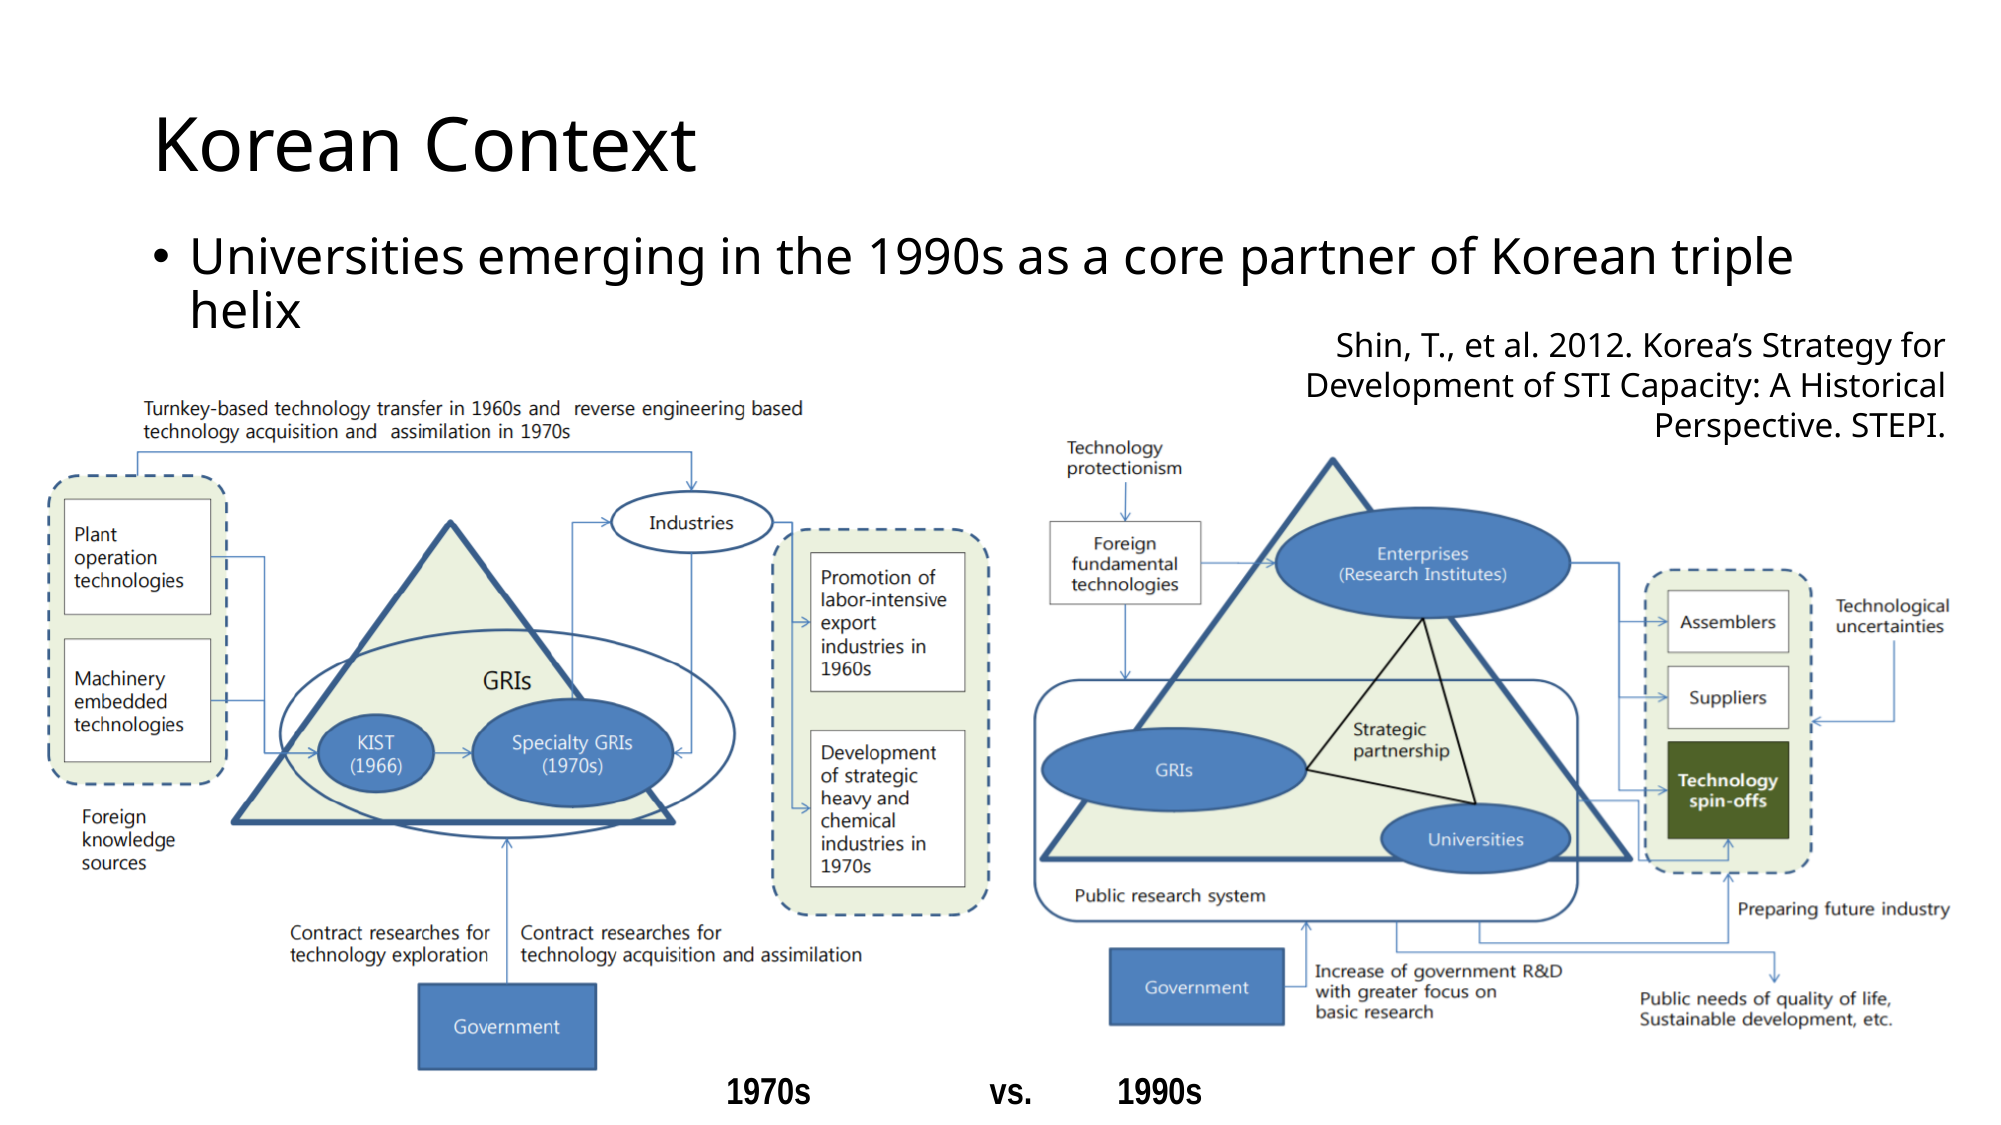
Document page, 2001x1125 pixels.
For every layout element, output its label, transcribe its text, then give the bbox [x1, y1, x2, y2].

list Universities emerging in the 1990s as a core partner of Korean triple helix [137, 223, 1863, 985]
title Korean Context [137, 59, 1863, 223]
text_box Shin, T., et al. 2012. Korea’s Strategy for Development of STI Capacity: A Historical Perspective. STEPI. [1286, 317, 1962, 425]
text_box 1970s vs. 1990s [711, 1059, 1432, 1120]
picture [38, 385, 1000, 1079]
picture [1015, 425, 1962, 1039]
